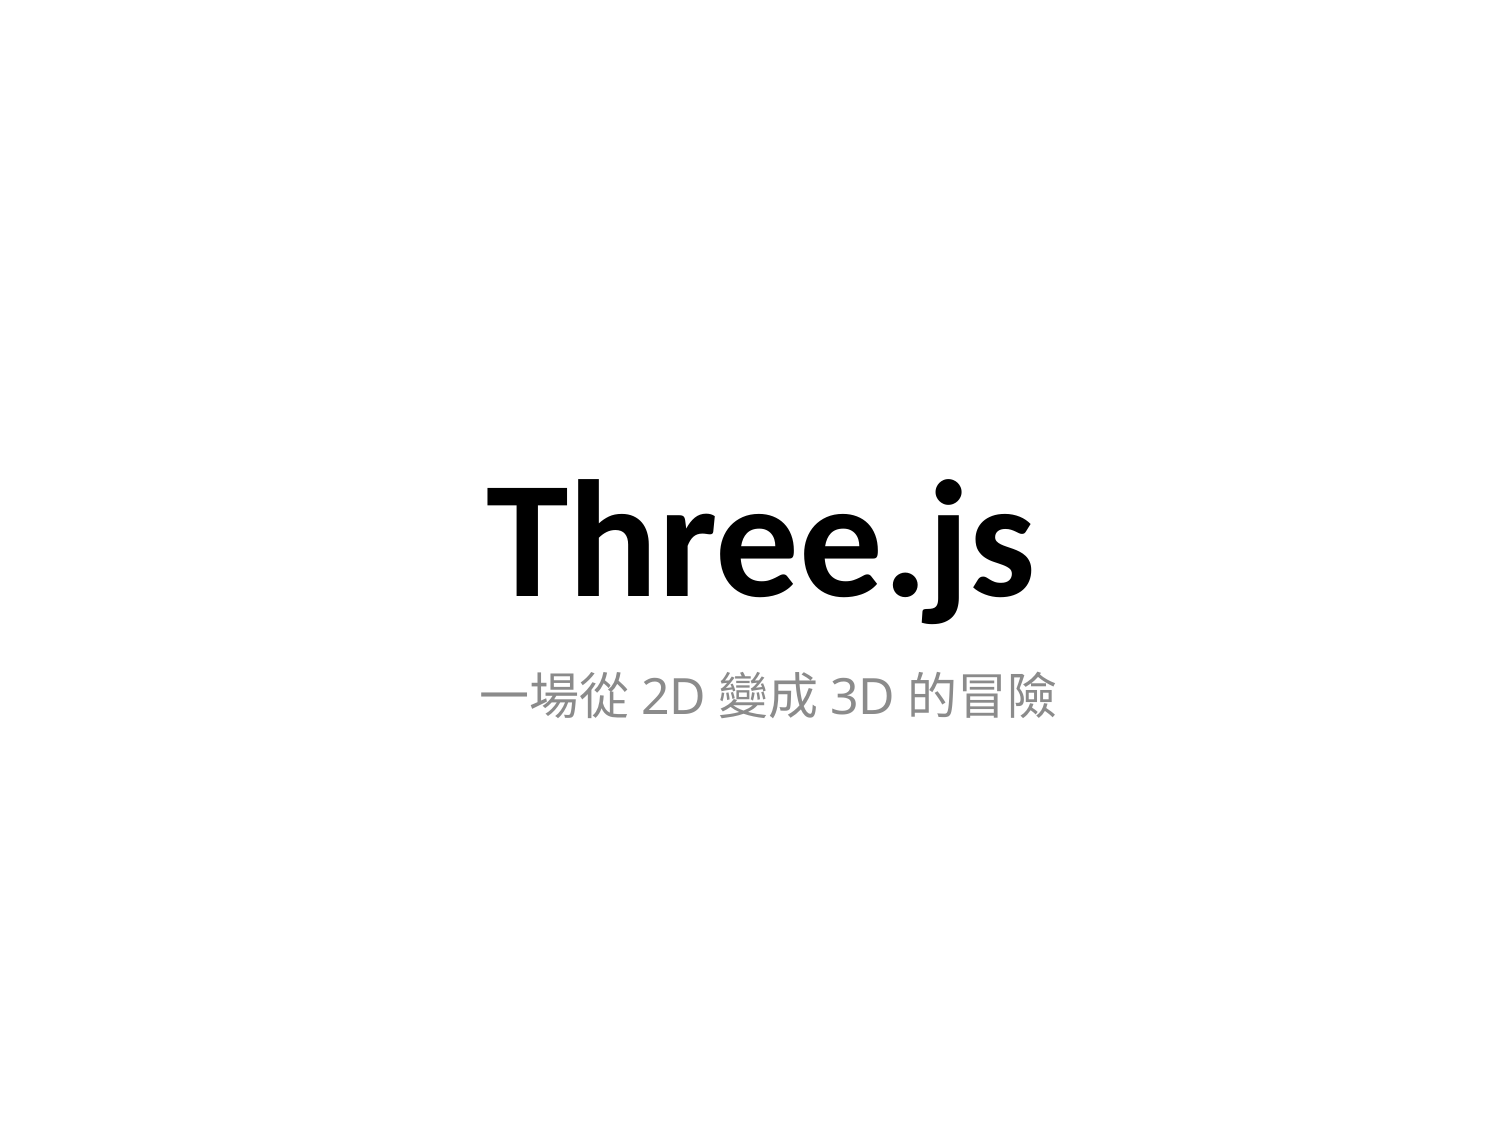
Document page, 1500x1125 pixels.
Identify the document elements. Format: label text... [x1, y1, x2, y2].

title Three.js [123, 408, 1399, 651]
subtitle 一場從2D變成3D的冒險 [243, 656, 1294, 760]
